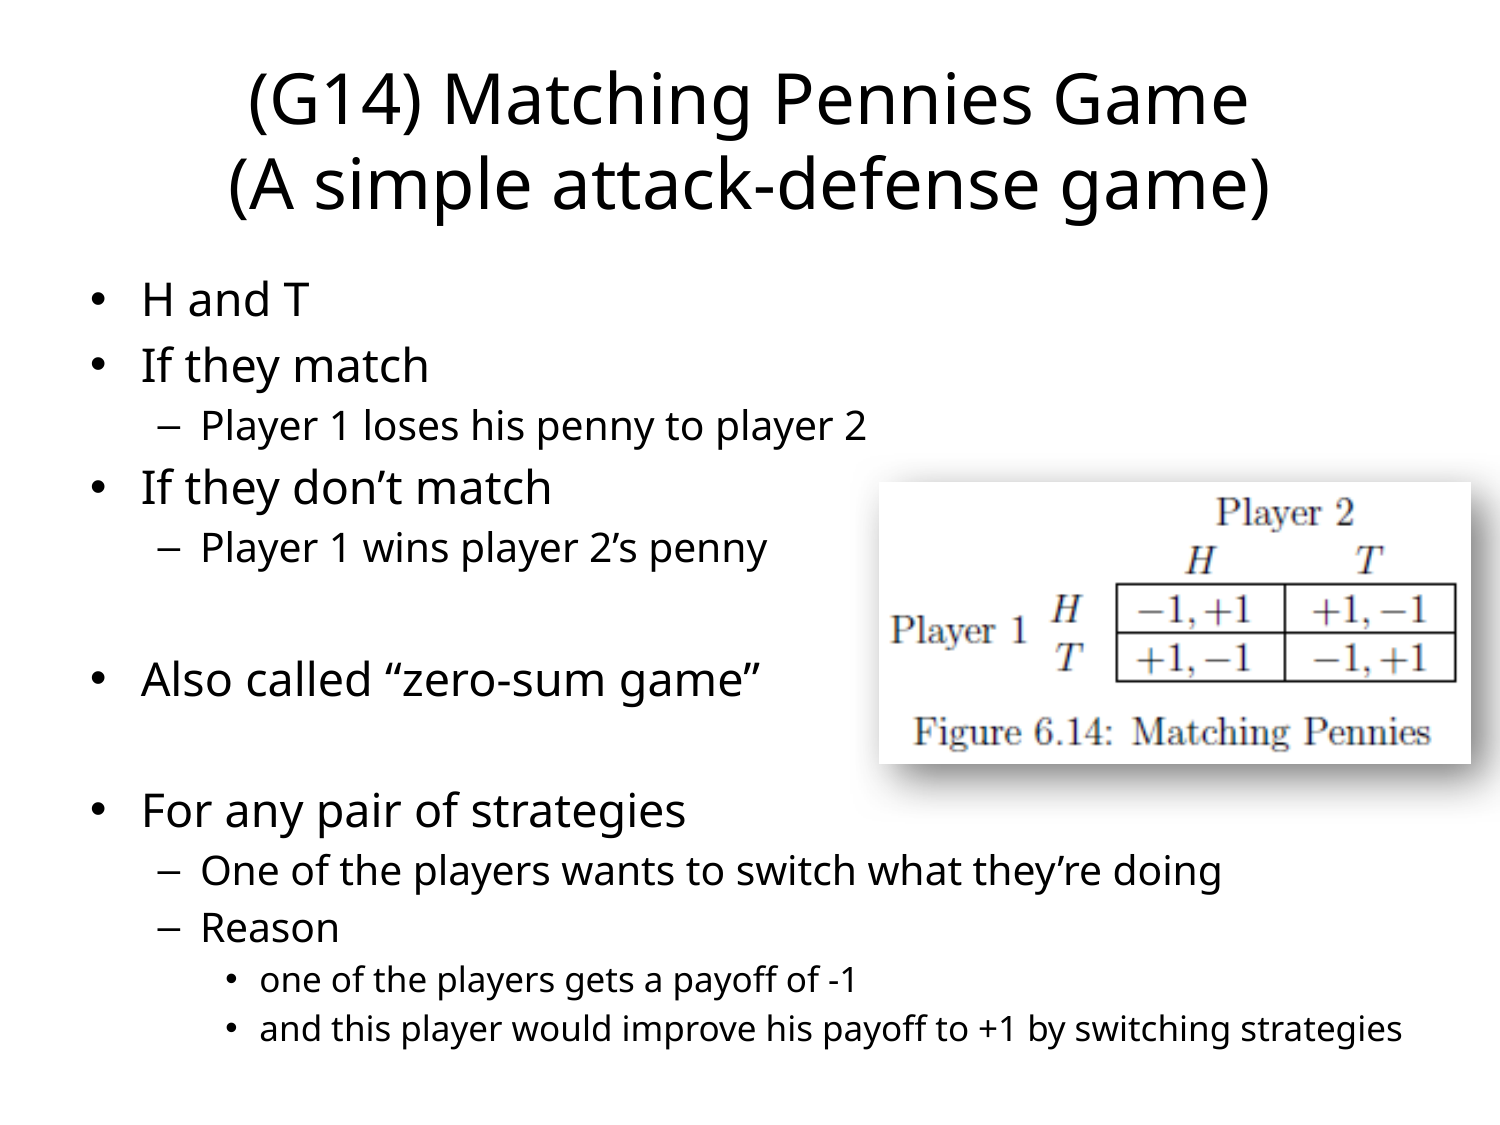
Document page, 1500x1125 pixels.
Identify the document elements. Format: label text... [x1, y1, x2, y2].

title (G14) Matching Pennies Game (A simple attack-defense game) [75, 45, 1425, 233]
picture [879, 482, 1471, 764]
list H and T If they match Player 1 loses his penny to player 2 If they don’t match Player 1 wins player 2’s penny Also called “zero-sum game” For any pair of strategies One of the players wants to switch what they’re doing Reason one of the players gets a payoff of -1 and this player would improve his payoff to +1 by switching strategies [75, 262, 1425, 1071]
